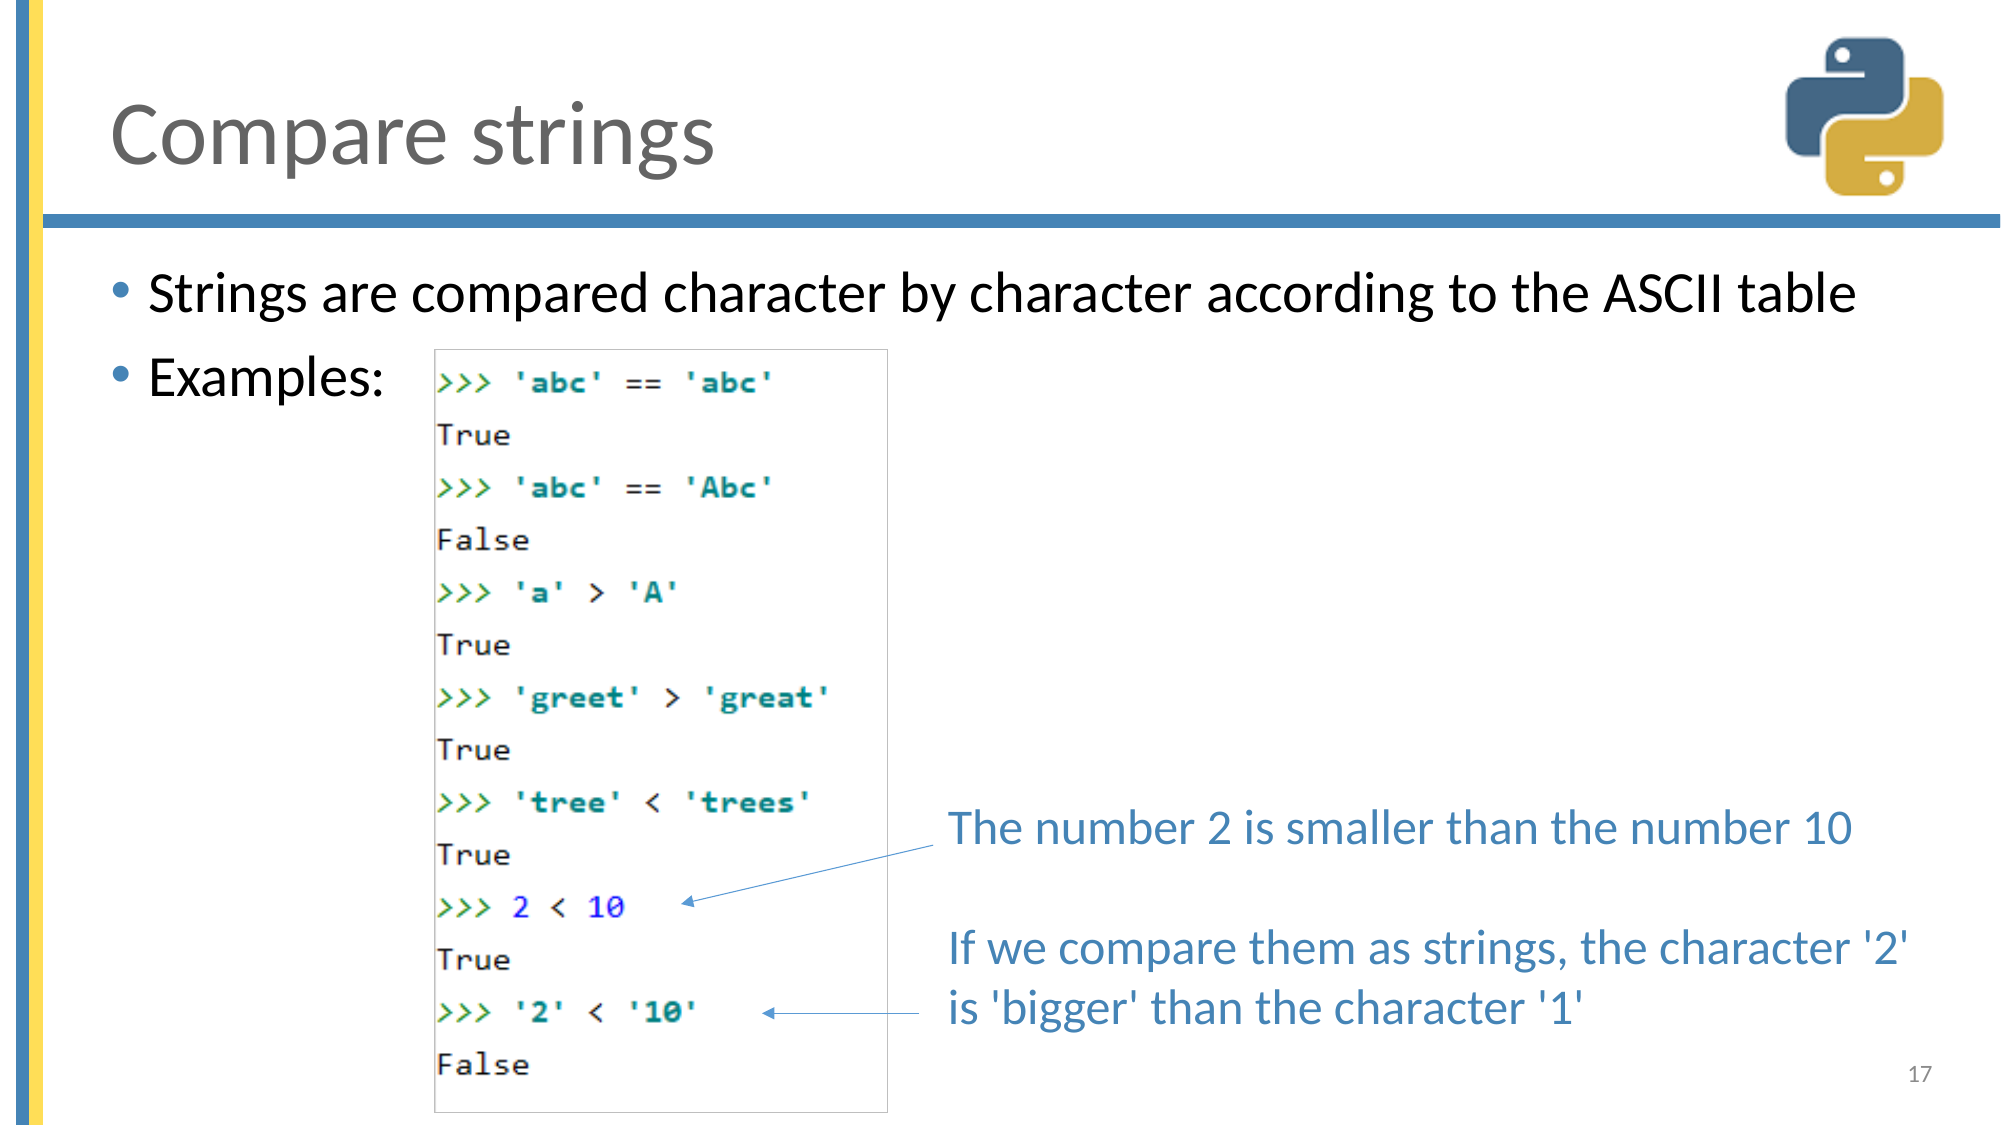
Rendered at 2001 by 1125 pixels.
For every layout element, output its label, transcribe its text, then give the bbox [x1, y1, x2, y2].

list Strings are compared character by character according to the ASCII table Examples: [95, 254, 1948, 1014]
title Compare strings [95, 59, 1863, 211]
picture [434, 349, 888, 1113]
text_box The number 2 is smaller than the number 10 If we compare them as strings, the character '2' is 'bigger' than the character '1' [933, 787, 1965, 1042]
slide_number 17 [1497, 1042, 1948, 1103]
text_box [680, 845, 934, 904]
picture [1747, 18, 1987, 205]
